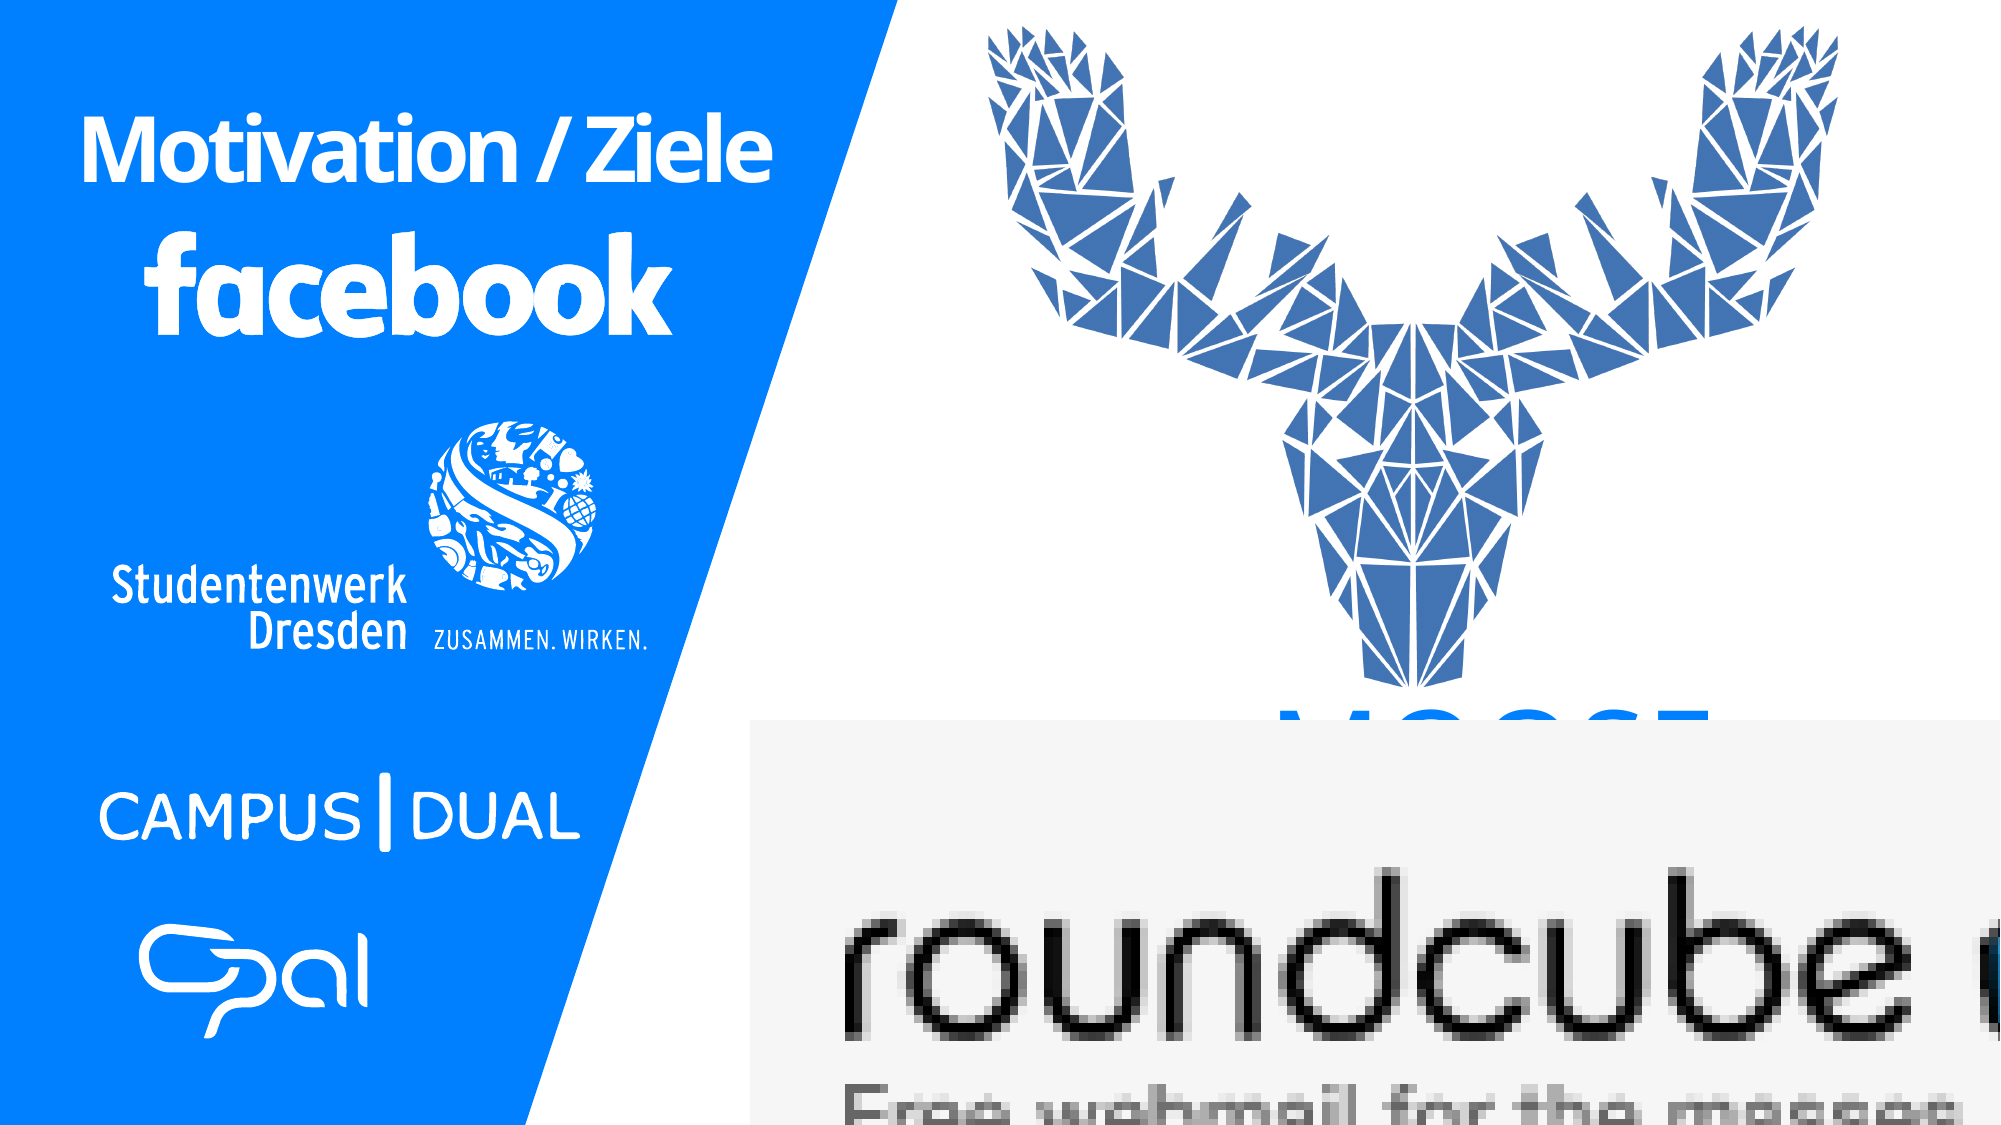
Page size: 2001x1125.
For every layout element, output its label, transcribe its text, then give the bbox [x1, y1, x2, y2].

title Motivation / Ziele [61, 43, 794, 262]
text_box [138, 923, 368, 1039]
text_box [112, 421, 647, 650]
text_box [99, 772, 580, 852]
picture [987, 26, 1838, 687]
picture [144, 230, 673, 338]
picture [750, 720, 2000, 1125]
text_box MOOSE [1150, 687, 1835, 720]
